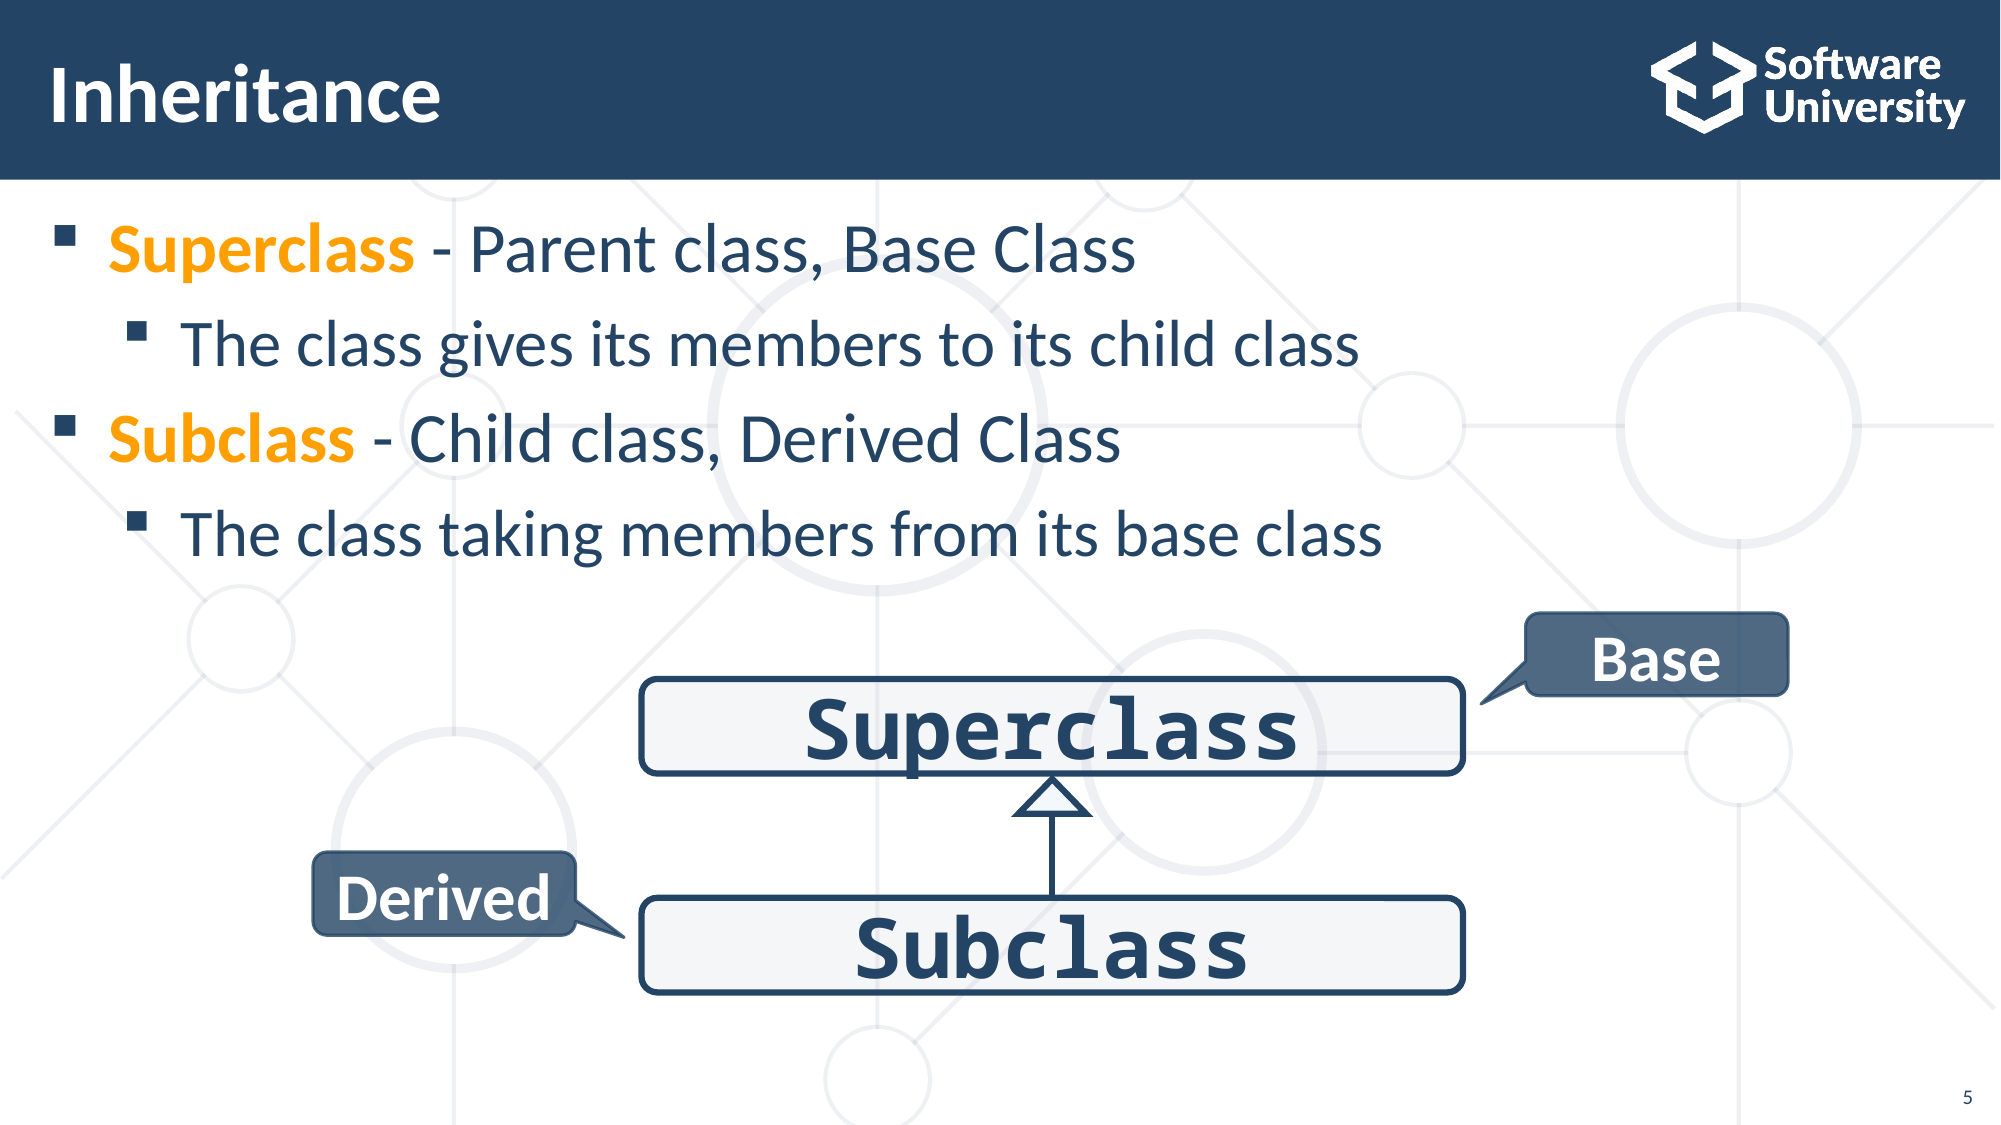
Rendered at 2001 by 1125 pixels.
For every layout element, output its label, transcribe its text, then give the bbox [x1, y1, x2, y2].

text_box [1018, 778, 1087, 814]
slide_number 5 [1927, 1067, 1989, 1117]
picture [1651, 41, 1966, 134]
title Inheritance [31, 16, 1625, 162]
text_box Superclass [641, 678, 1464, 774]
text_box Subclass [641, 897, 1464, 993]
text_box Derived [310, 849, 626, 940]
list Superclass - Parent class, Base Class The class gives its members to its child class Subclass - Child class, Derived Class The class taking members from its base class [31, 196, 1970, 1104]
text_box Base [1479, 610, 1791, 706]
